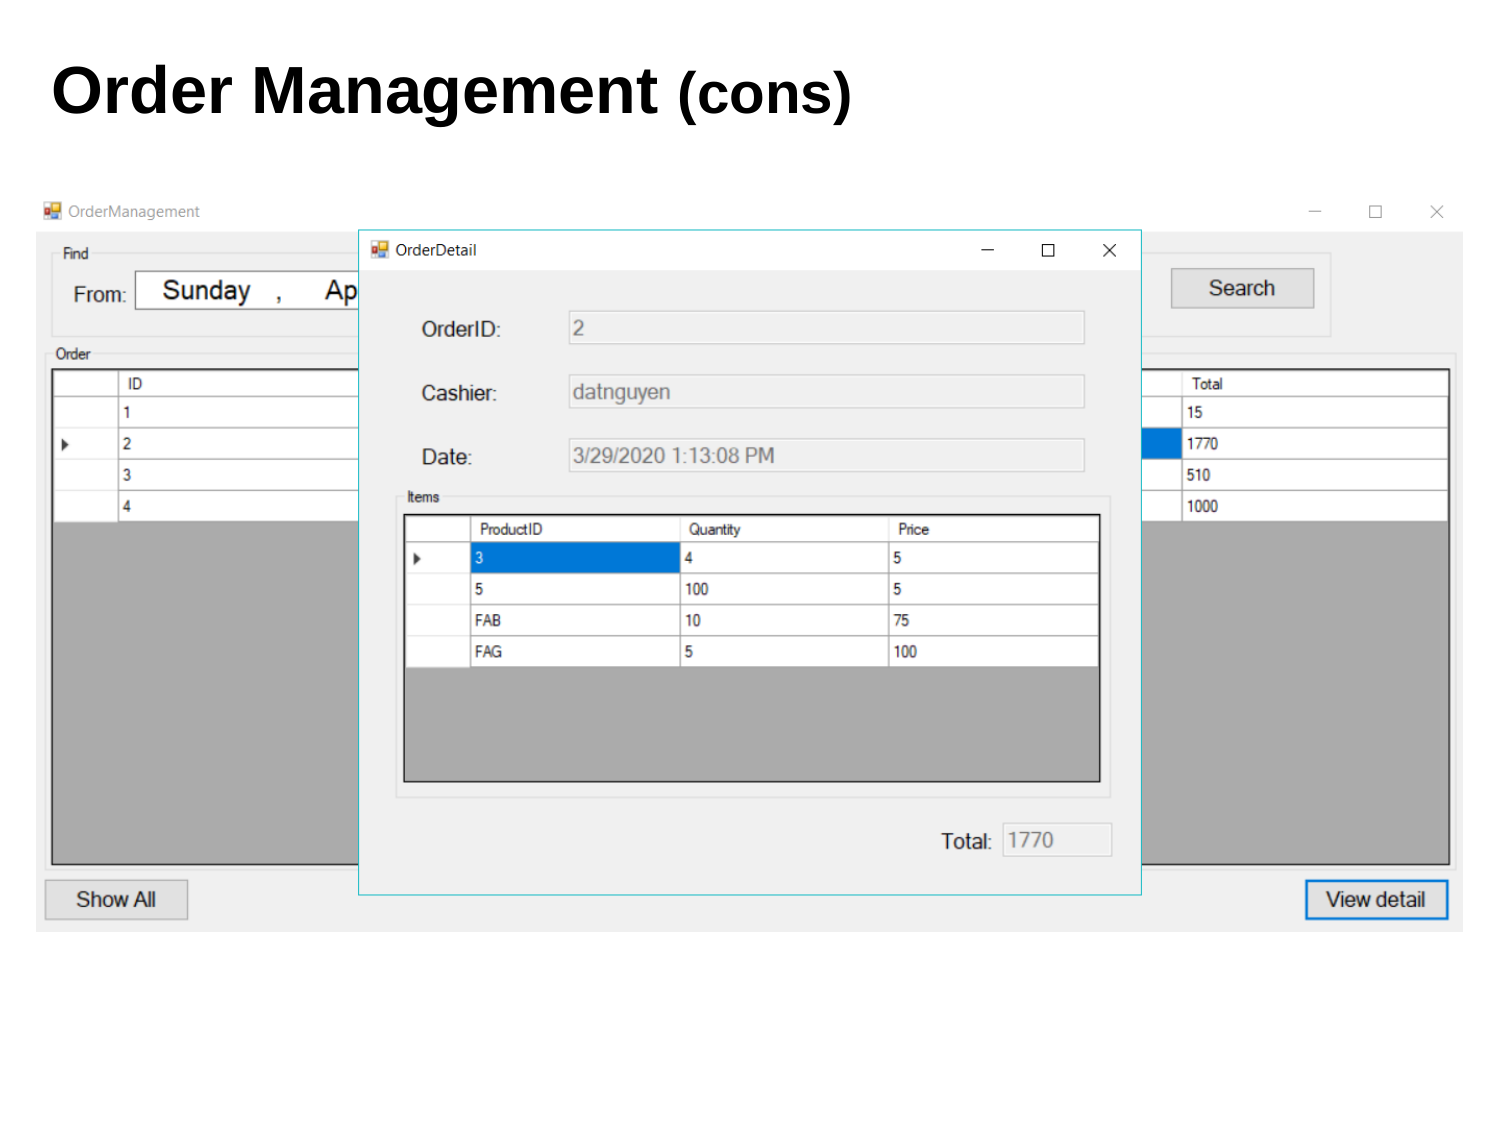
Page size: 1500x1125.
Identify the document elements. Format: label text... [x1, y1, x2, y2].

picture [36, 192, 1464, 932]
text_box Order Management (cons) [36, 39, 1151, 135]
